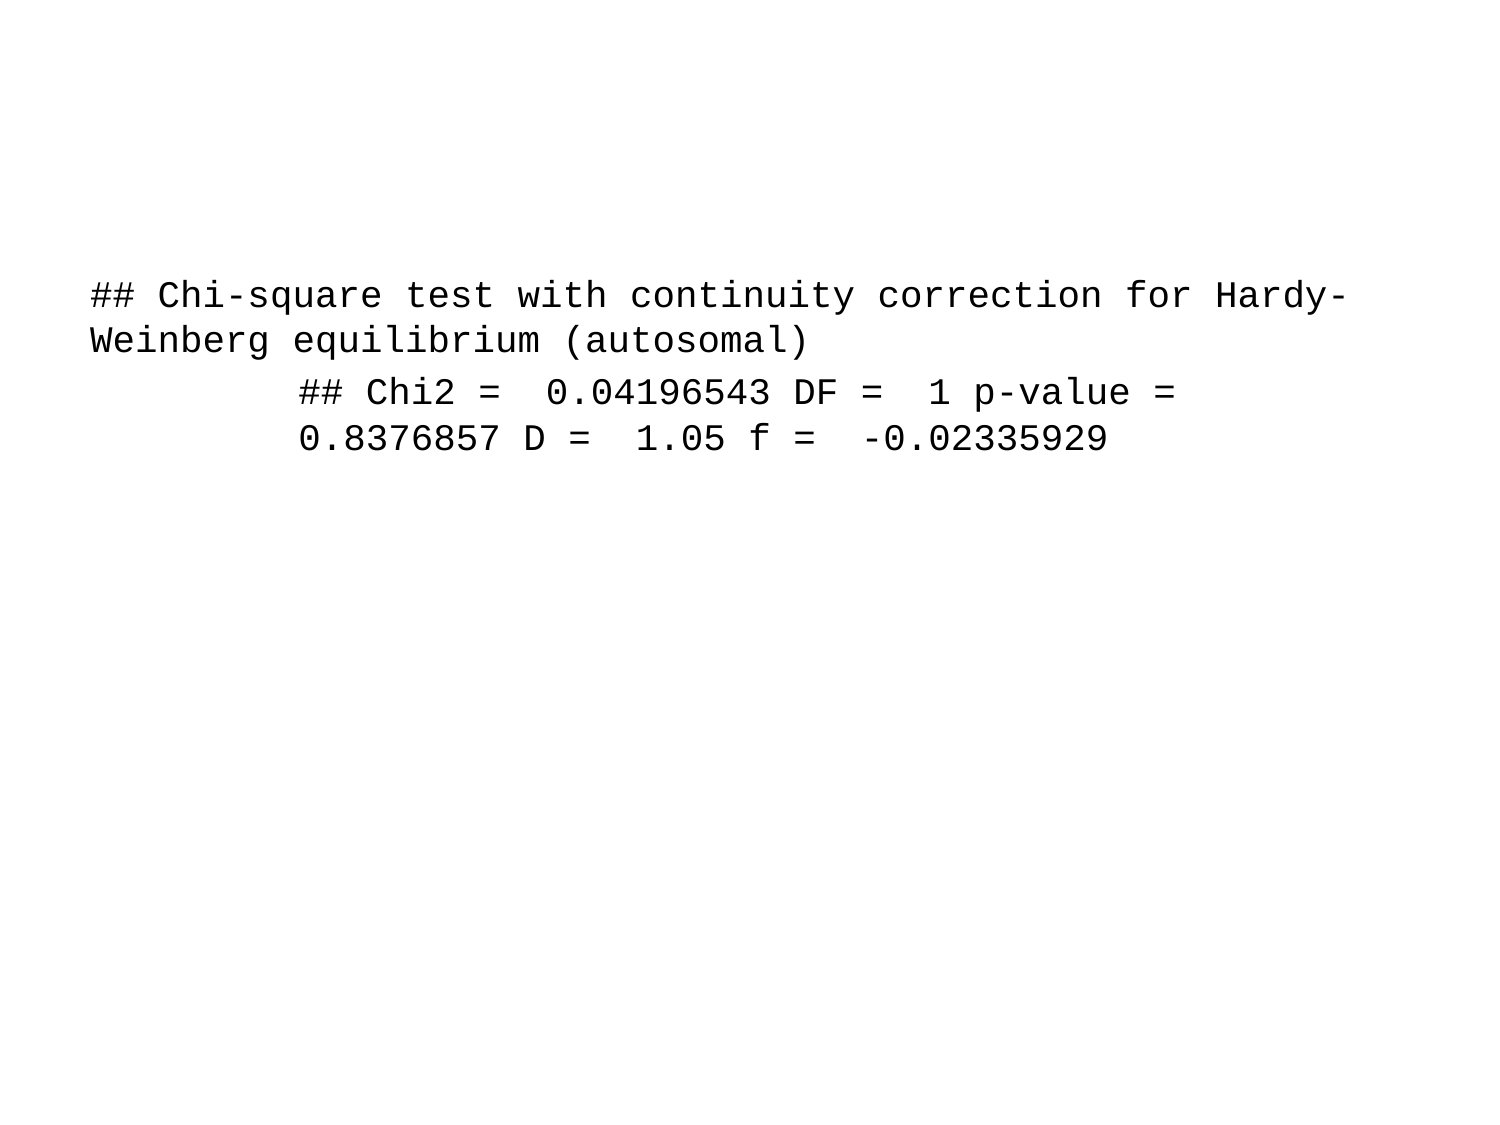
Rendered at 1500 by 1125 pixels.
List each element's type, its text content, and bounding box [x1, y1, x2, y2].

list ## Chi-square test with continuity correction for Hardy-Weinberg equilibrium (autosomal) ## Chi2 = 0.04196543 DF = 1 p-value = 0.8376857 D = 1.05 f = -0.02335929 [75, 262, 1425, 1005]
